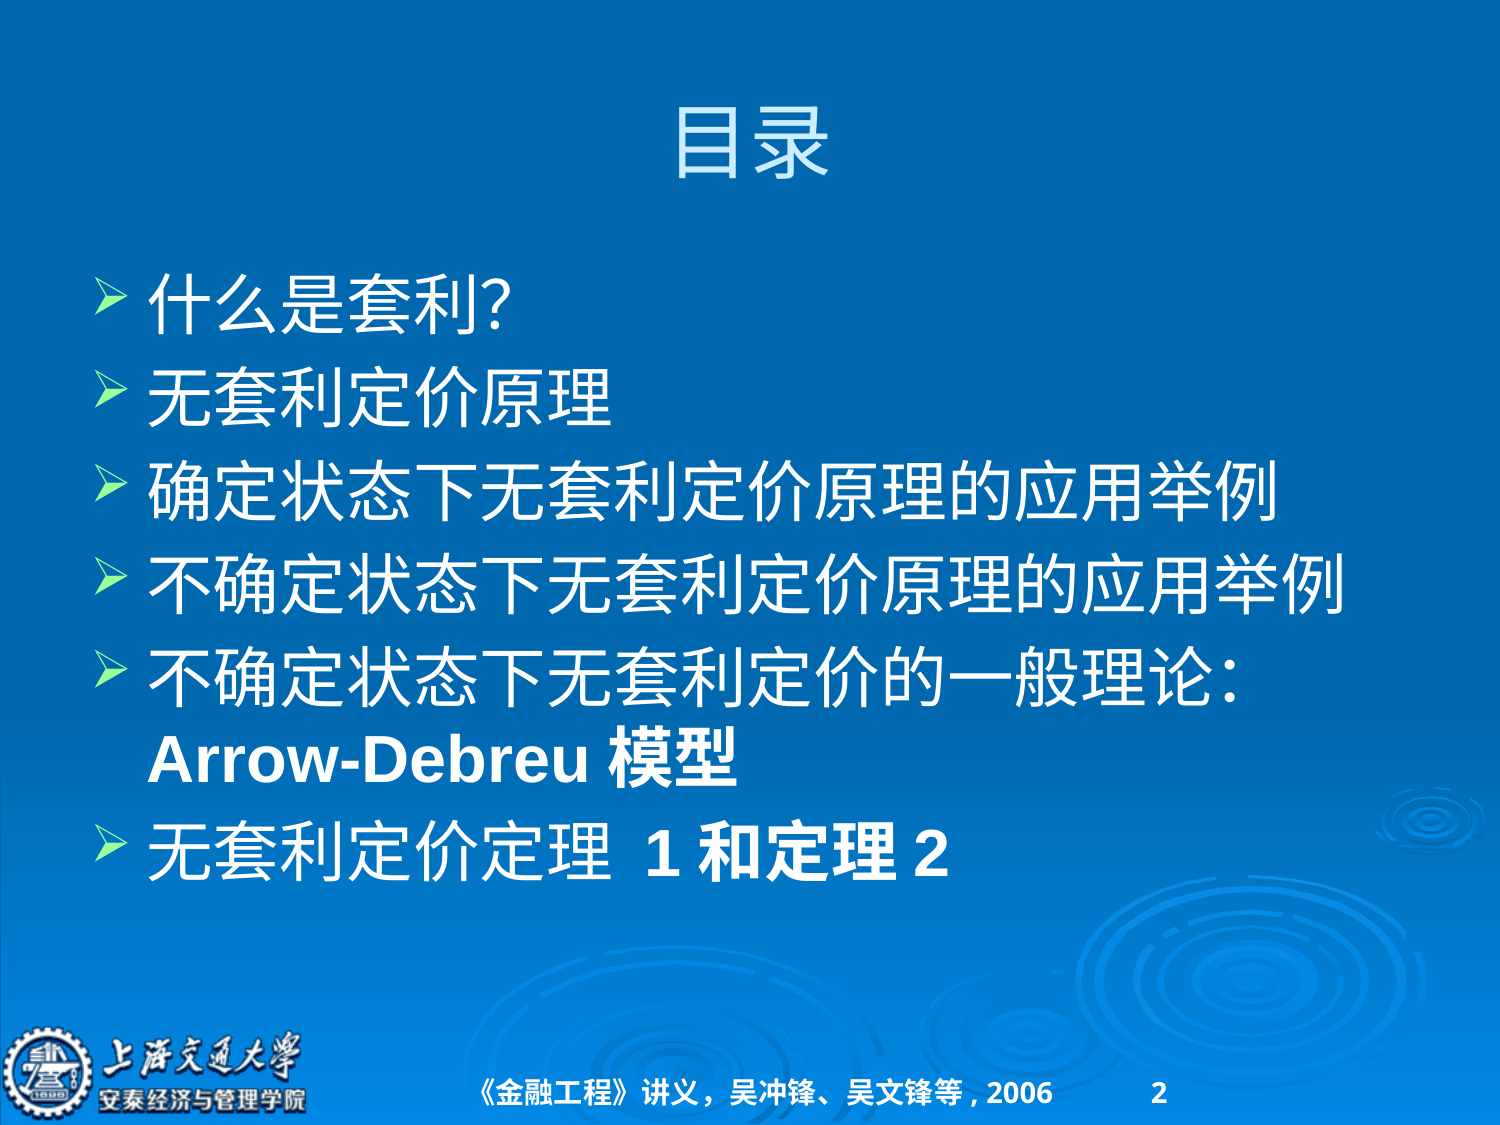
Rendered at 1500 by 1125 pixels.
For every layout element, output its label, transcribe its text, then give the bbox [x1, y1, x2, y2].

list 什么是套利？ 无套利定价原理 确定状态下无套利定价原理的应用举例 不确定状态下无套利定价原理的应用举例 不确定状态下无套利定价的一般理论：Arrow-Debreu模型 无套利定价定理 1和定理2 [74, 255, 1426, 999]
title 目录 [74, 45, 1426, 233]
picture [0, 1017, 313, 1125]
